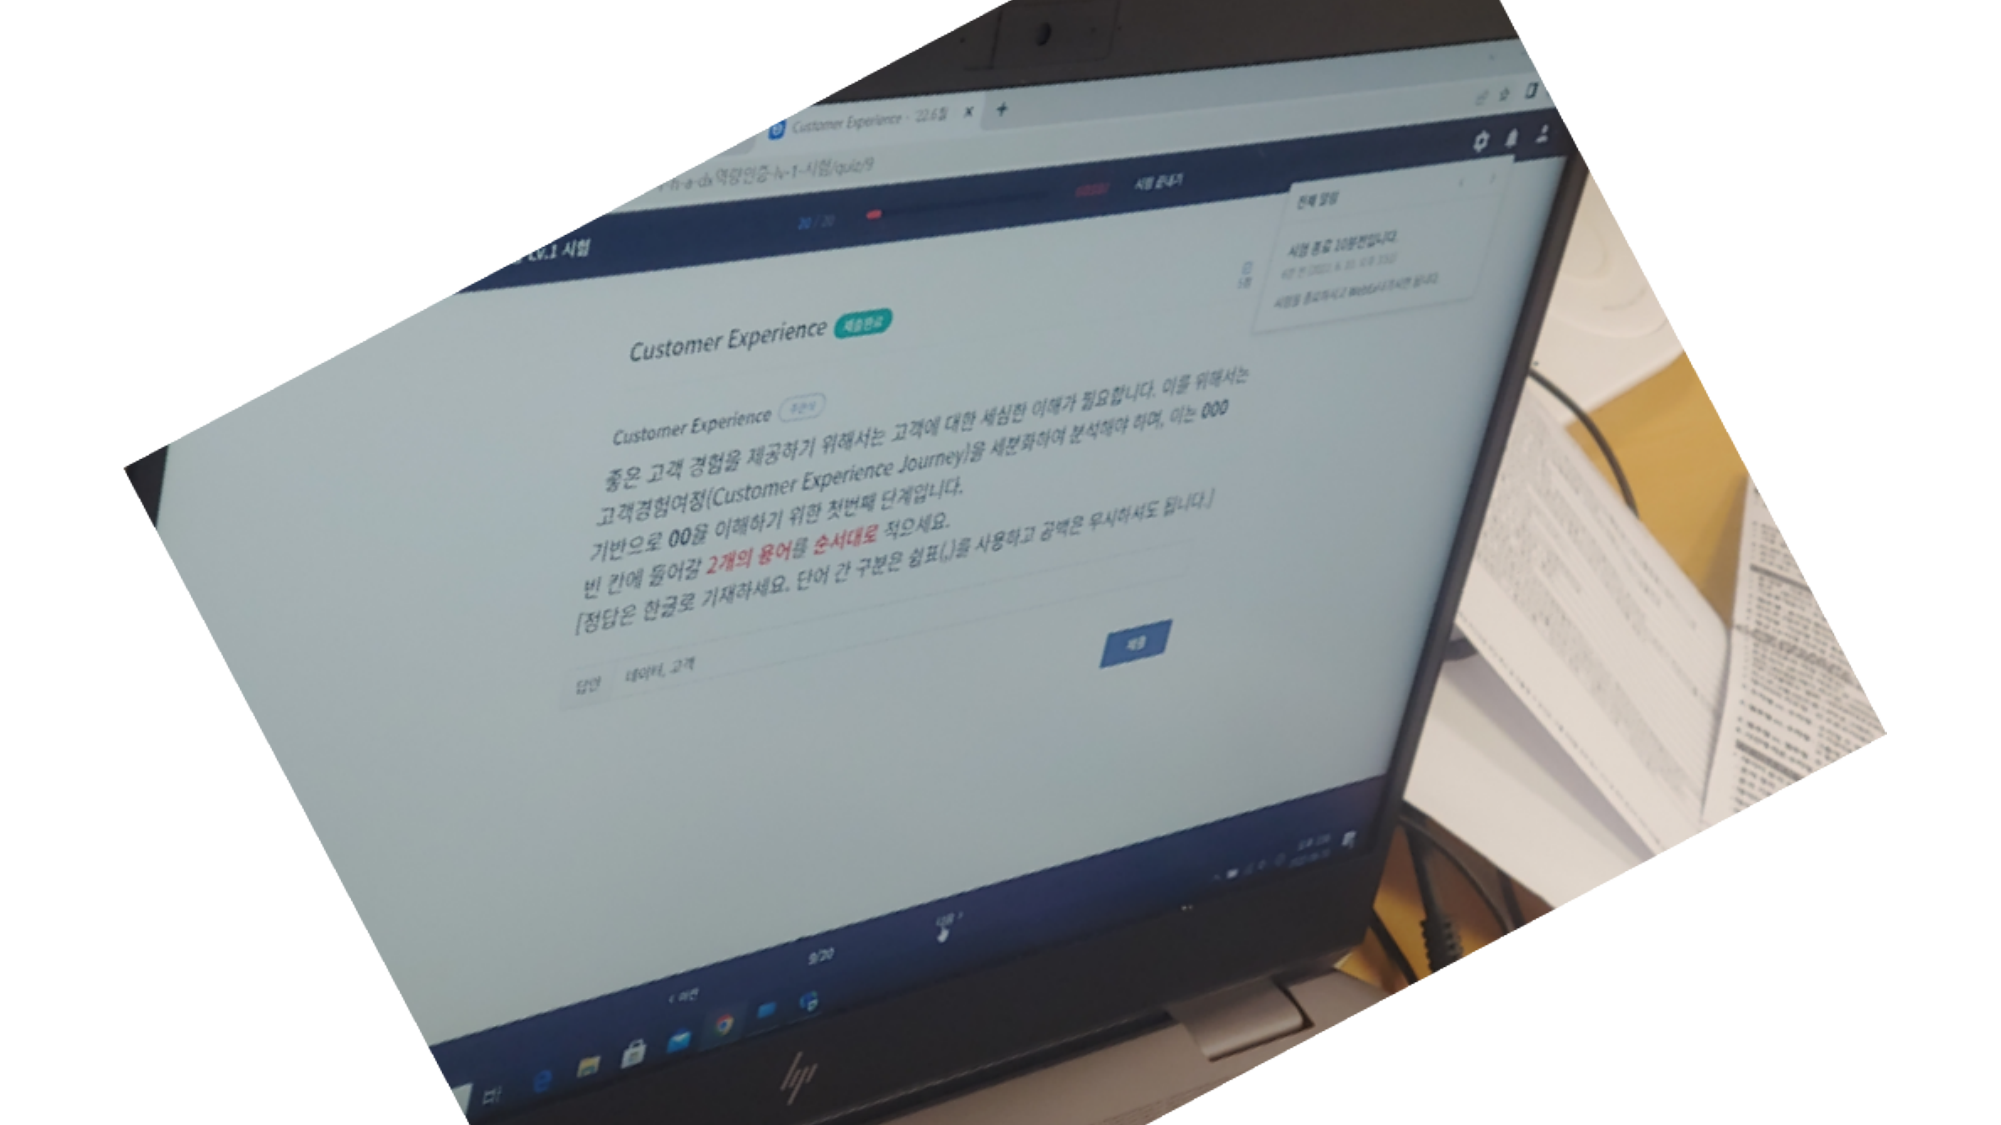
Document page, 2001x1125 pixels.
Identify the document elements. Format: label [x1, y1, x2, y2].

picture [125, 0, 1885, 1125]
